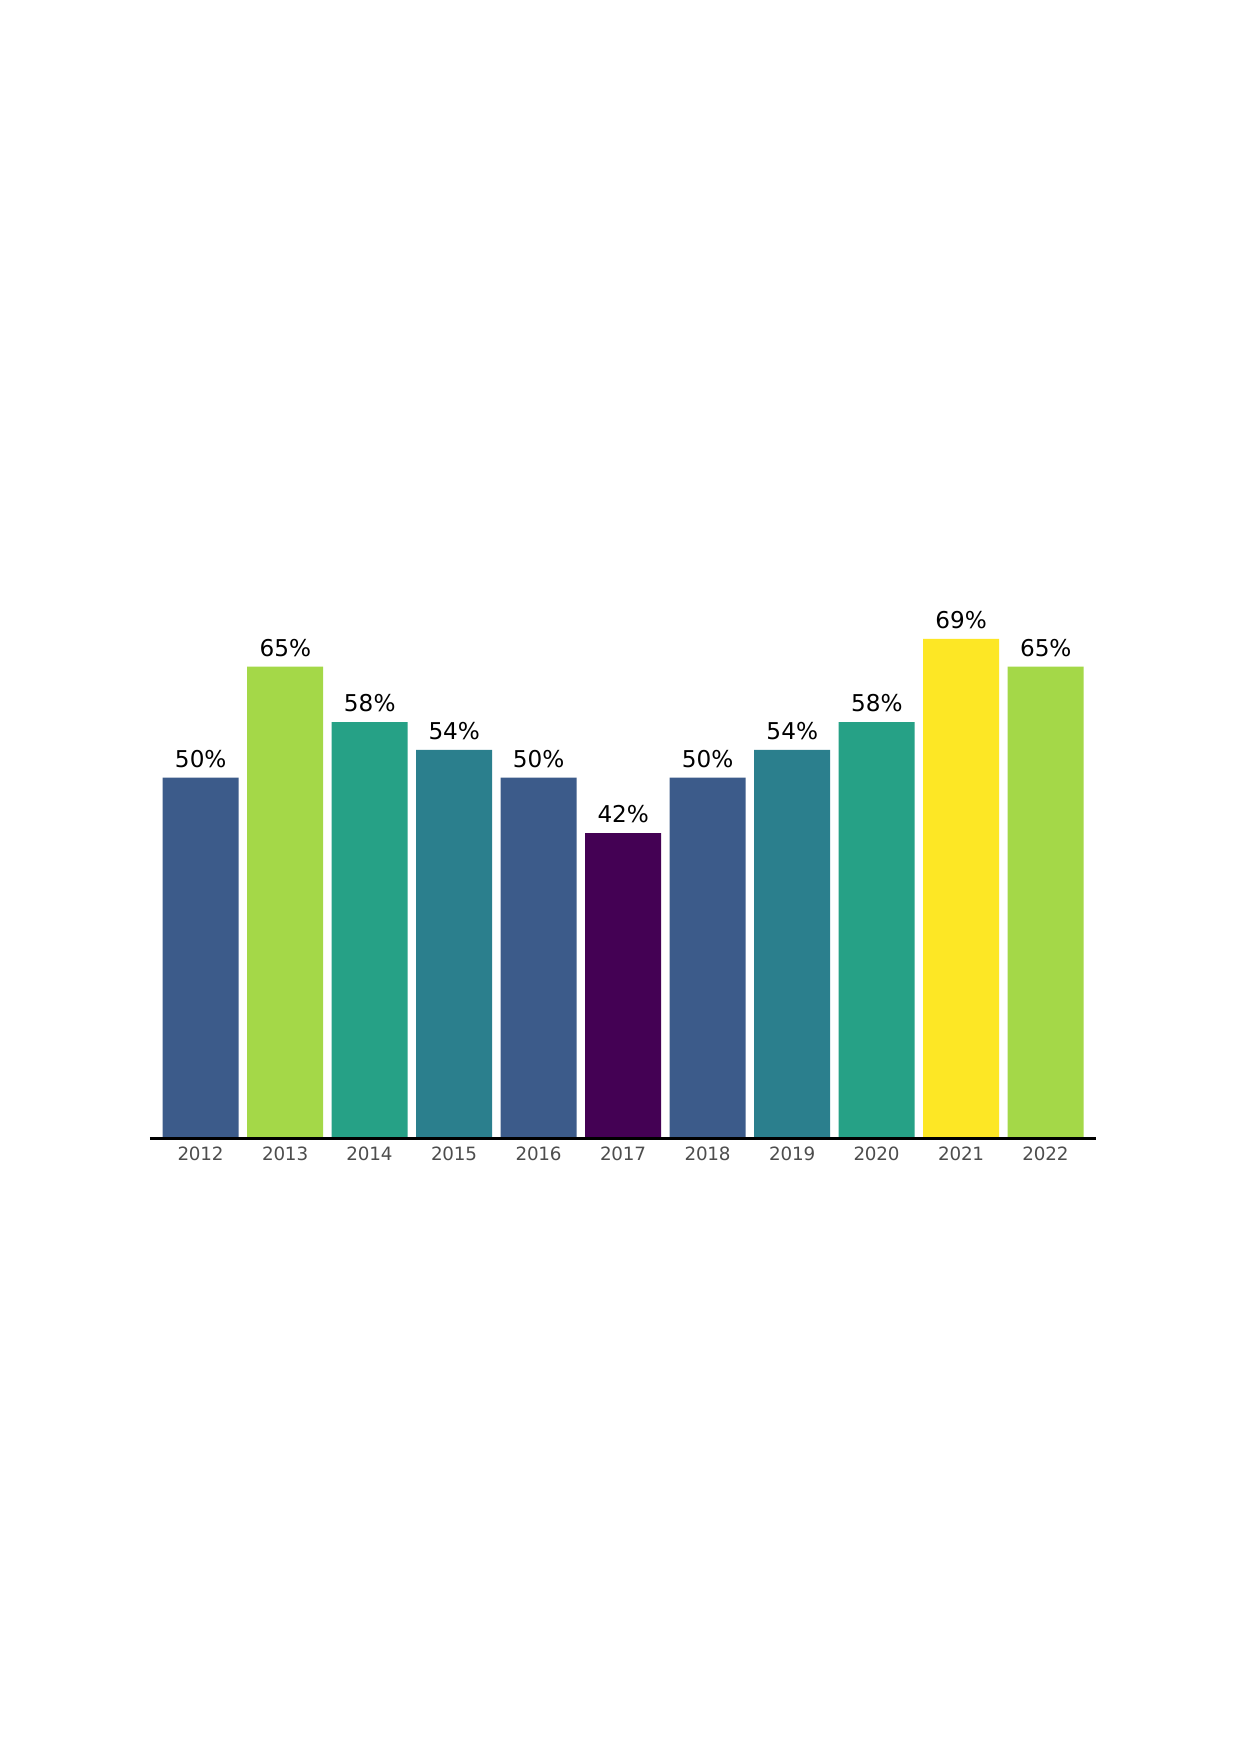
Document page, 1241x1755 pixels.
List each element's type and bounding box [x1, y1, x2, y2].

text_box [132, 577, 1108, 1178]
